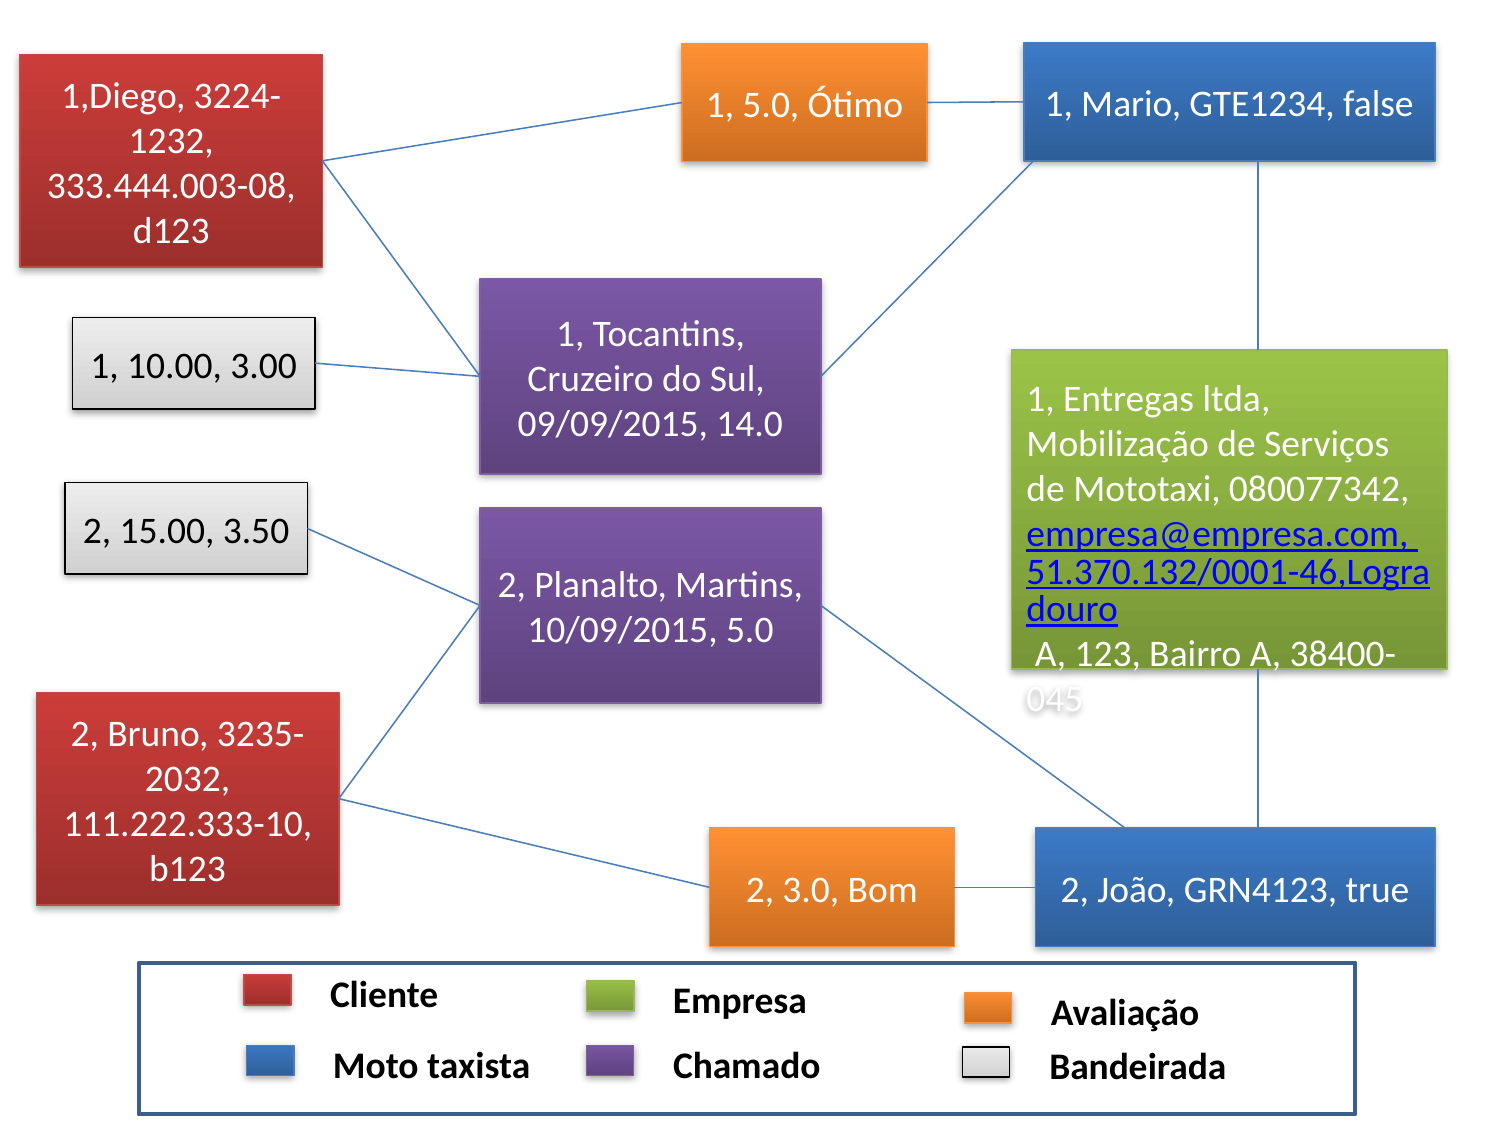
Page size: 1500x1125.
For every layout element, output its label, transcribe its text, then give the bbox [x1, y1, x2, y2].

text_box 2, Bruno, 3235-2032, 111.222.333-10, b123 [36, 692, 340, 906]
text_box 2, Planalto, Martins, 10/09/2015, 5.0 [479, 507, 822, 704]
text_box 1, Tocantins, Cruzeiro do Sul, 09/09/2015, 14.0 [479, 278, 822, 475]
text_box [820, 160, 1034, 377]
text_box 2, 15.00, 3.50 [64, 482, 308, 575]
text_box 2, 3.0, Bom [709, 827, 955, 947]
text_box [307, 528, 481, 606]
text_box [338, 798, 710, 888]
text_box 1, 5.0, Ótimo [681, 43, 928, 162]
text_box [322, 160, 481, 377]
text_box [322, 102, 683, 162]
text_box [338, 605, 481, 799]
text_box 1, Entregas ltda, Mobilização de Serviços de Mototaxi, 080077342, empresa@empresa.com, 51.370.132/0001-46,Logradouro A, 123, Bairro A, 38400-045 [1011, 349, 1448, 670]
text_box 1, Mario, GTE1234, false [1023, 42, 1436, 162]
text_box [820, 605, 1126, 829]
text_box [962, 1046, 1010, 1078]
text_box 2, João, GRN4123, true [1035, 827, 1436, 947]
text_box 1,Diego, 3224-1232, 333.444.003-08, d123 [19, 54, 323, 268]
text_box [137, 961, 1357, 1116]
text_box 1, 10.00, 3.00 [72, 317, 316, 410]
text_box Bandeirada [1034, 1034, 1242, 1095]
